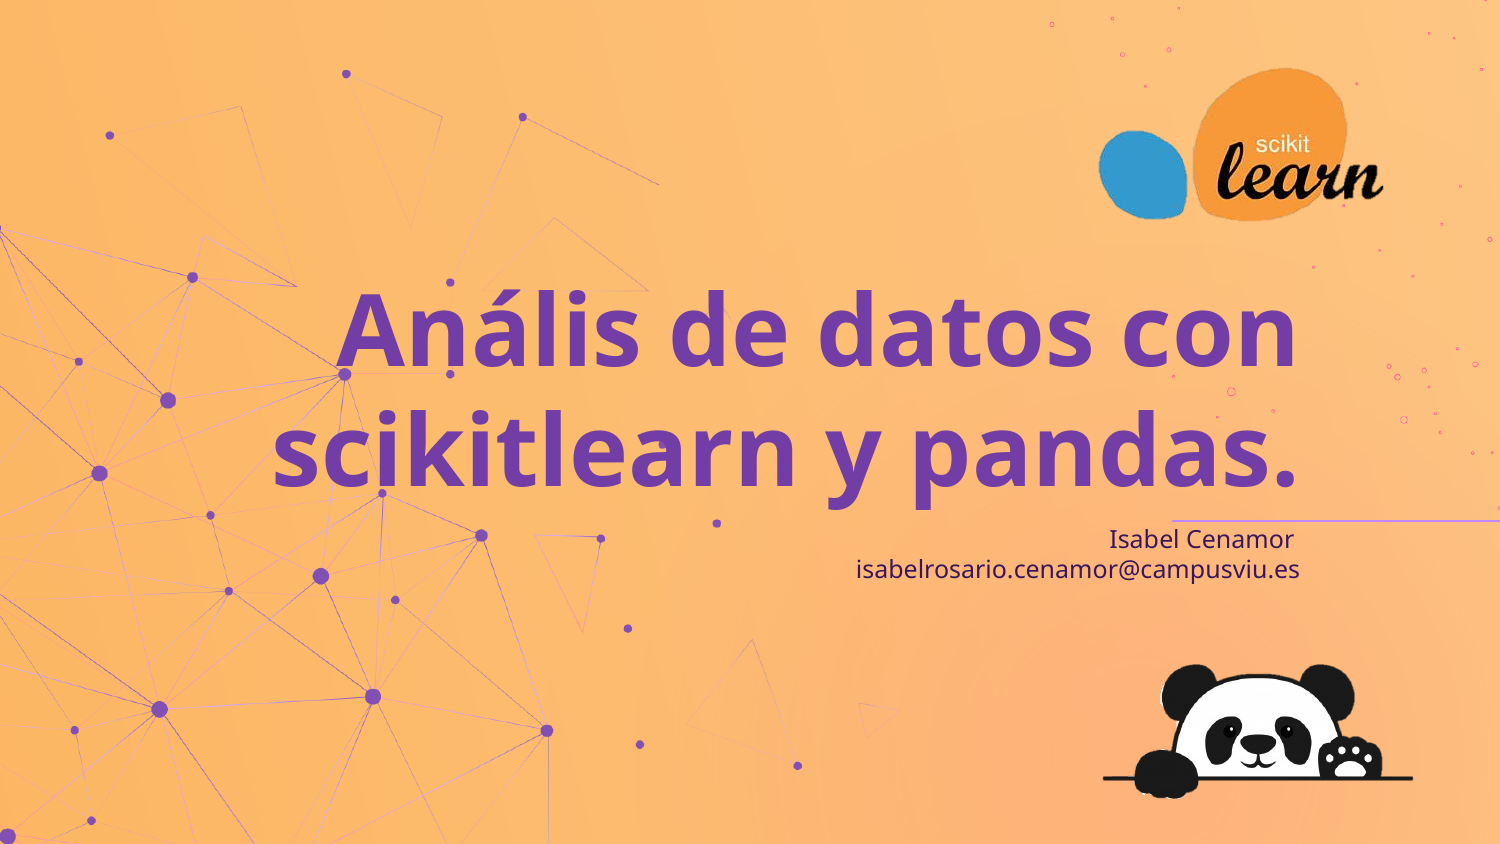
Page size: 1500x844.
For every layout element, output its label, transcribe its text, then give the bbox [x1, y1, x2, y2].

subtitle Isabel Cenamor isabelrosario.cenamor@campusviu.es [602, 521, 1316, 599]
title Anális de datos con scikitlearn y pandas. [186, 228, 1317, 521]
picture [0, 0, 1500, 844]
